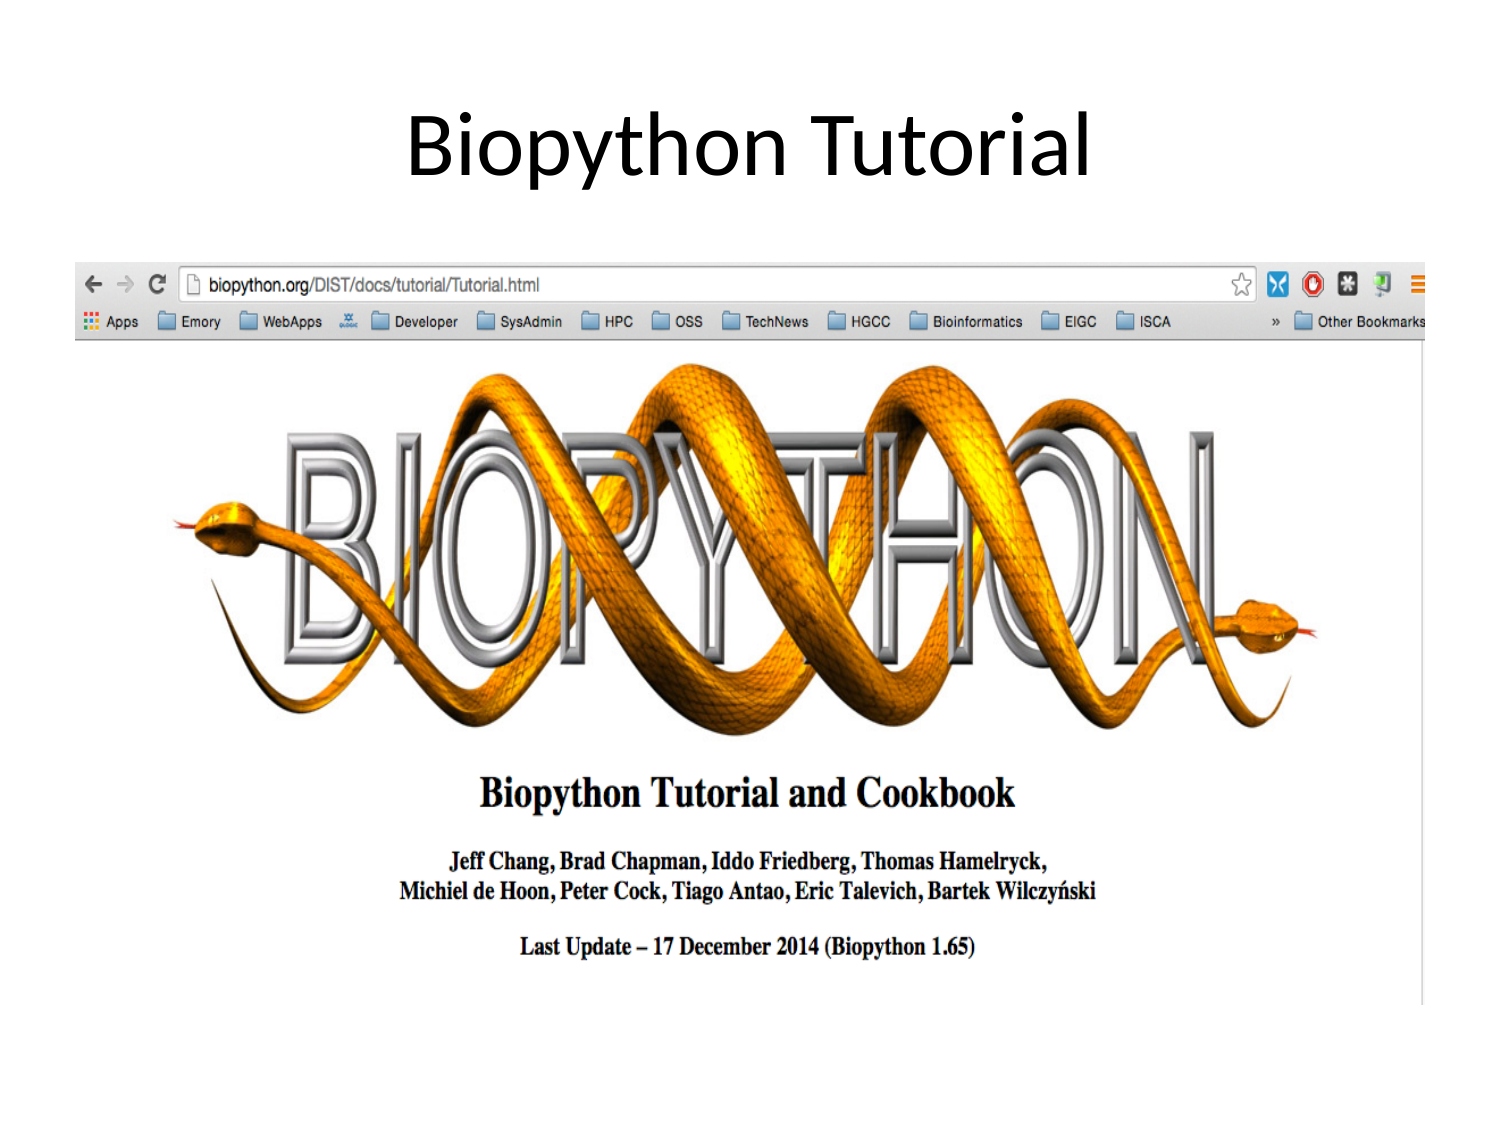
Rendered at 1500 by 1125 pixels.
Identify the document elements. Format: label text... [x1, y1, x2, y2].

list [74, 262, 1426, 1006]
title Biopython Tutorial [75, 45, 1425, 233]
